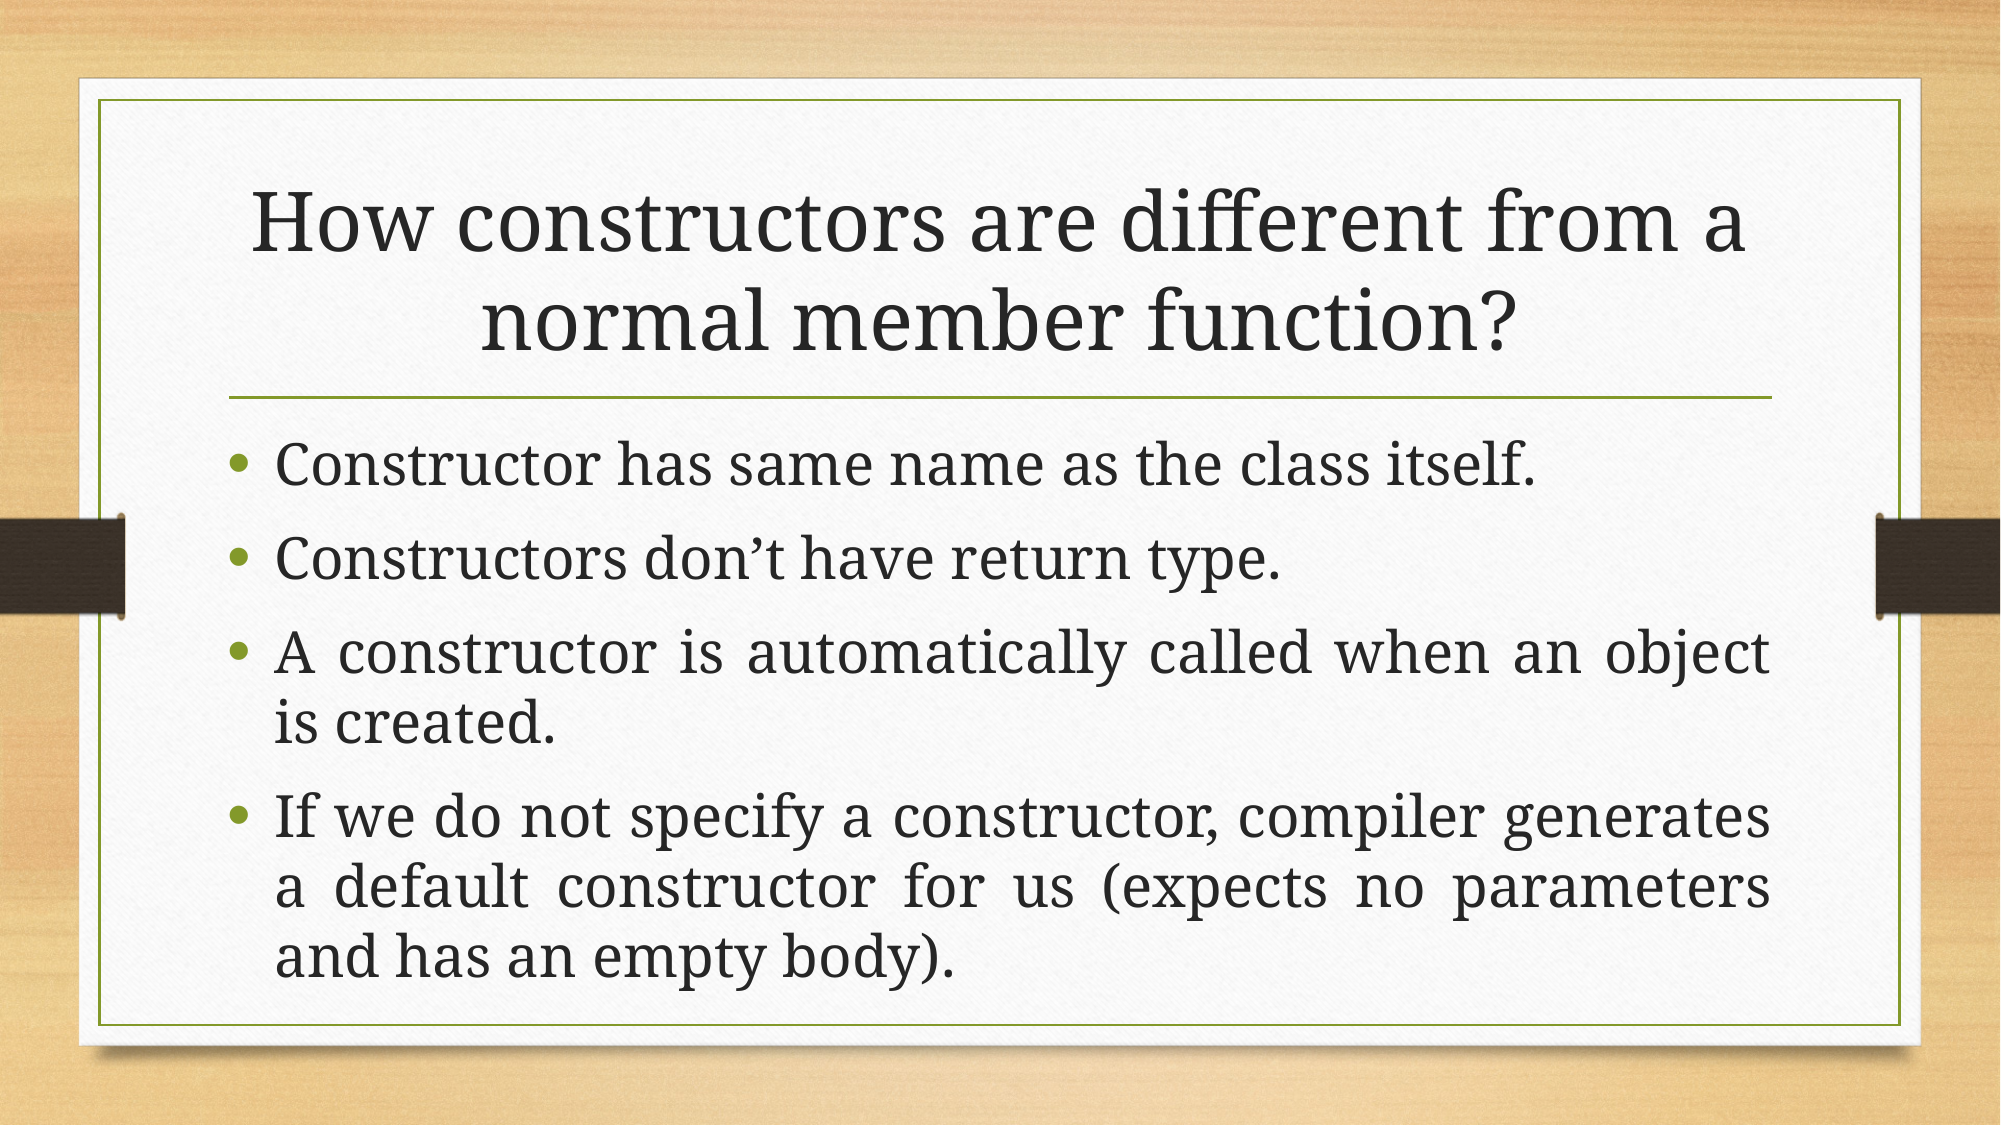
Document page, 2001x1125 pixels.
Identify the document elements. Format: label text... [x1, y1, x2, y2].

title How constructors are different from a normal member function? [212, 161, 1788, 375]
list Constructor has same name as the class itself. Constructors don’t have return type. A constructor is automatically called when an object is created. If we do not specify a constructor, compiler generates a default constructor for us (expects no parameters and has an empty body). [212, 419, 1788, 964]
picture [0, 0, 2001, 1125]
